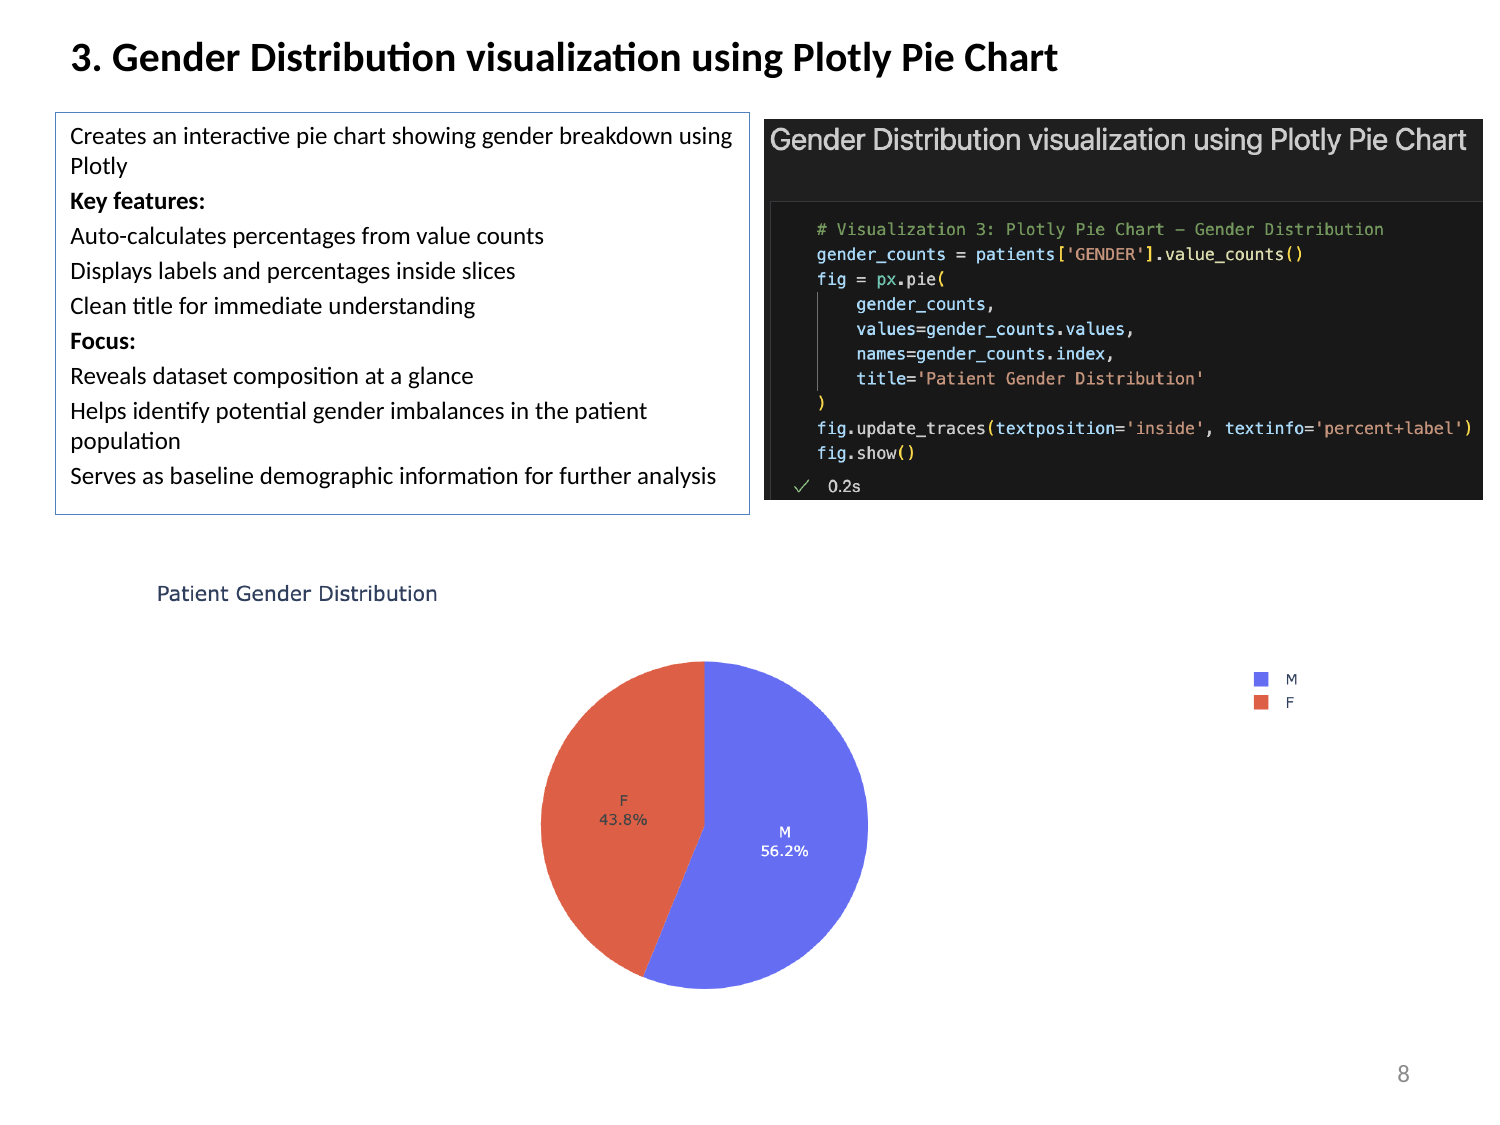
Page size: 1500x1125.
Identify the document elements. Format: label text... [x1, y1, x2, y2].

title 3. Gender Distribution visualization using Plotly Pie Chart [55, 17, 1406, 93]
picture [763, 119, 1484, 501]
list Creates an interactive pie chart showing gender breakdown using Plotly Key features: Auto-calculates percentages from value counts Displays labels and percentages inside slices Clean title for immediate understanding Focus: Reveals dataset composition at a glance Helps identify potential gender imbalances in the patient population Serves as baseline demographic information for further analysis [55, 112, 750, 515]
slide_number 8 [1074, 1042, 1425, 1103]
picture [139, 551, 1312, 1030]
